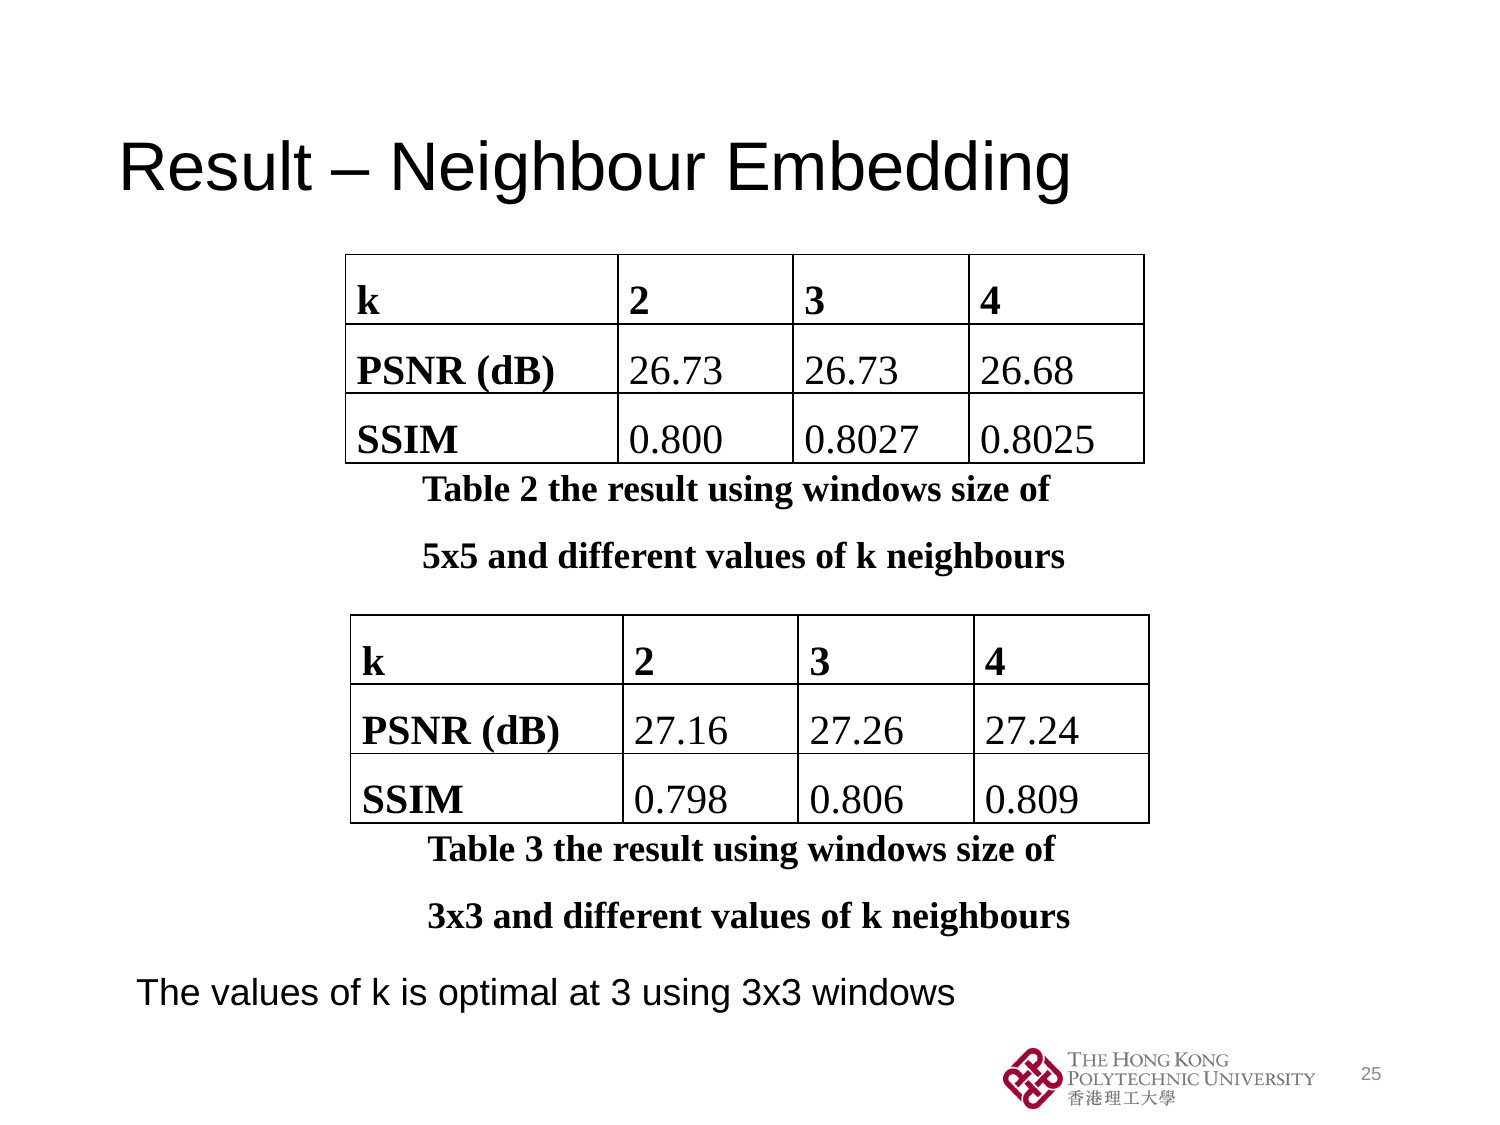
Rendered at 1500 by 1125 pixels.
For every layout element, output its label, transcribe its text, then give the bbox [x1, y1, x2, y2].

table_cell 27.24 [975, 685, 1148, 753]
table_cell 27.16 [624, 685, 797, 753]
table_cell 26.68 [970, 325, 1143, 392]
table_cell SSIM [351, 754, 622, 822]
table_header 2 [619, 255, 792, 323]
table_header k [351, 616, 622, 683]
table_cell 26.73 [794, 325, 968, 392]
table_header 4 [970, 255, 1143, 323]
table_cell PSNR (dB) [351, 685, 622, 753]
text_box Table 2 the result using windows size of 5x5 and different values of k neighbours [369, 433, 1120, 584]
picture [1003, 1048, 1315, 1109]
table_header 4 [975, 616, 1148, 683]
table_cell 0.798 [624, 754, 797, 794]
table_cell PSNR (dB) [346, 325, 617, 392]
text_box The values of k is optimal at 3 using 3x3 windows [121, 960, 1197, 1020]
table_cell 0.809 [975, 754, 1148, 822]
table_header 3 [799, 616, 973, 683]
table_header 3 [794, 255, 968, 323]
text_box Table 3 the result using windows size of 3x3 and different values of k neighbours [374, 794, 1125, 944]
table_cell 26.73 [619, 325, 792, 392]
table_cell 0.8027 [794, 394, 968, 433]
table_cell 27.26 [799, 685, 973, 753]
table_cell 0.8025 [970, 394, 1143, 462]
table_cell 0.800 [619, 394, 792, 433]
table_header k [346, 255, 617, 323]
table_cell SSIM [346, 394, 617, 462]
title Result – Neighbour Embedding [103, 59, 1397, 278]
table_header 2 [624, 616, 797, 683]
slide_number 25 [1059, 1042, 1397, 1103]
table_cell 0.806 [799, 754, 973, 794]
